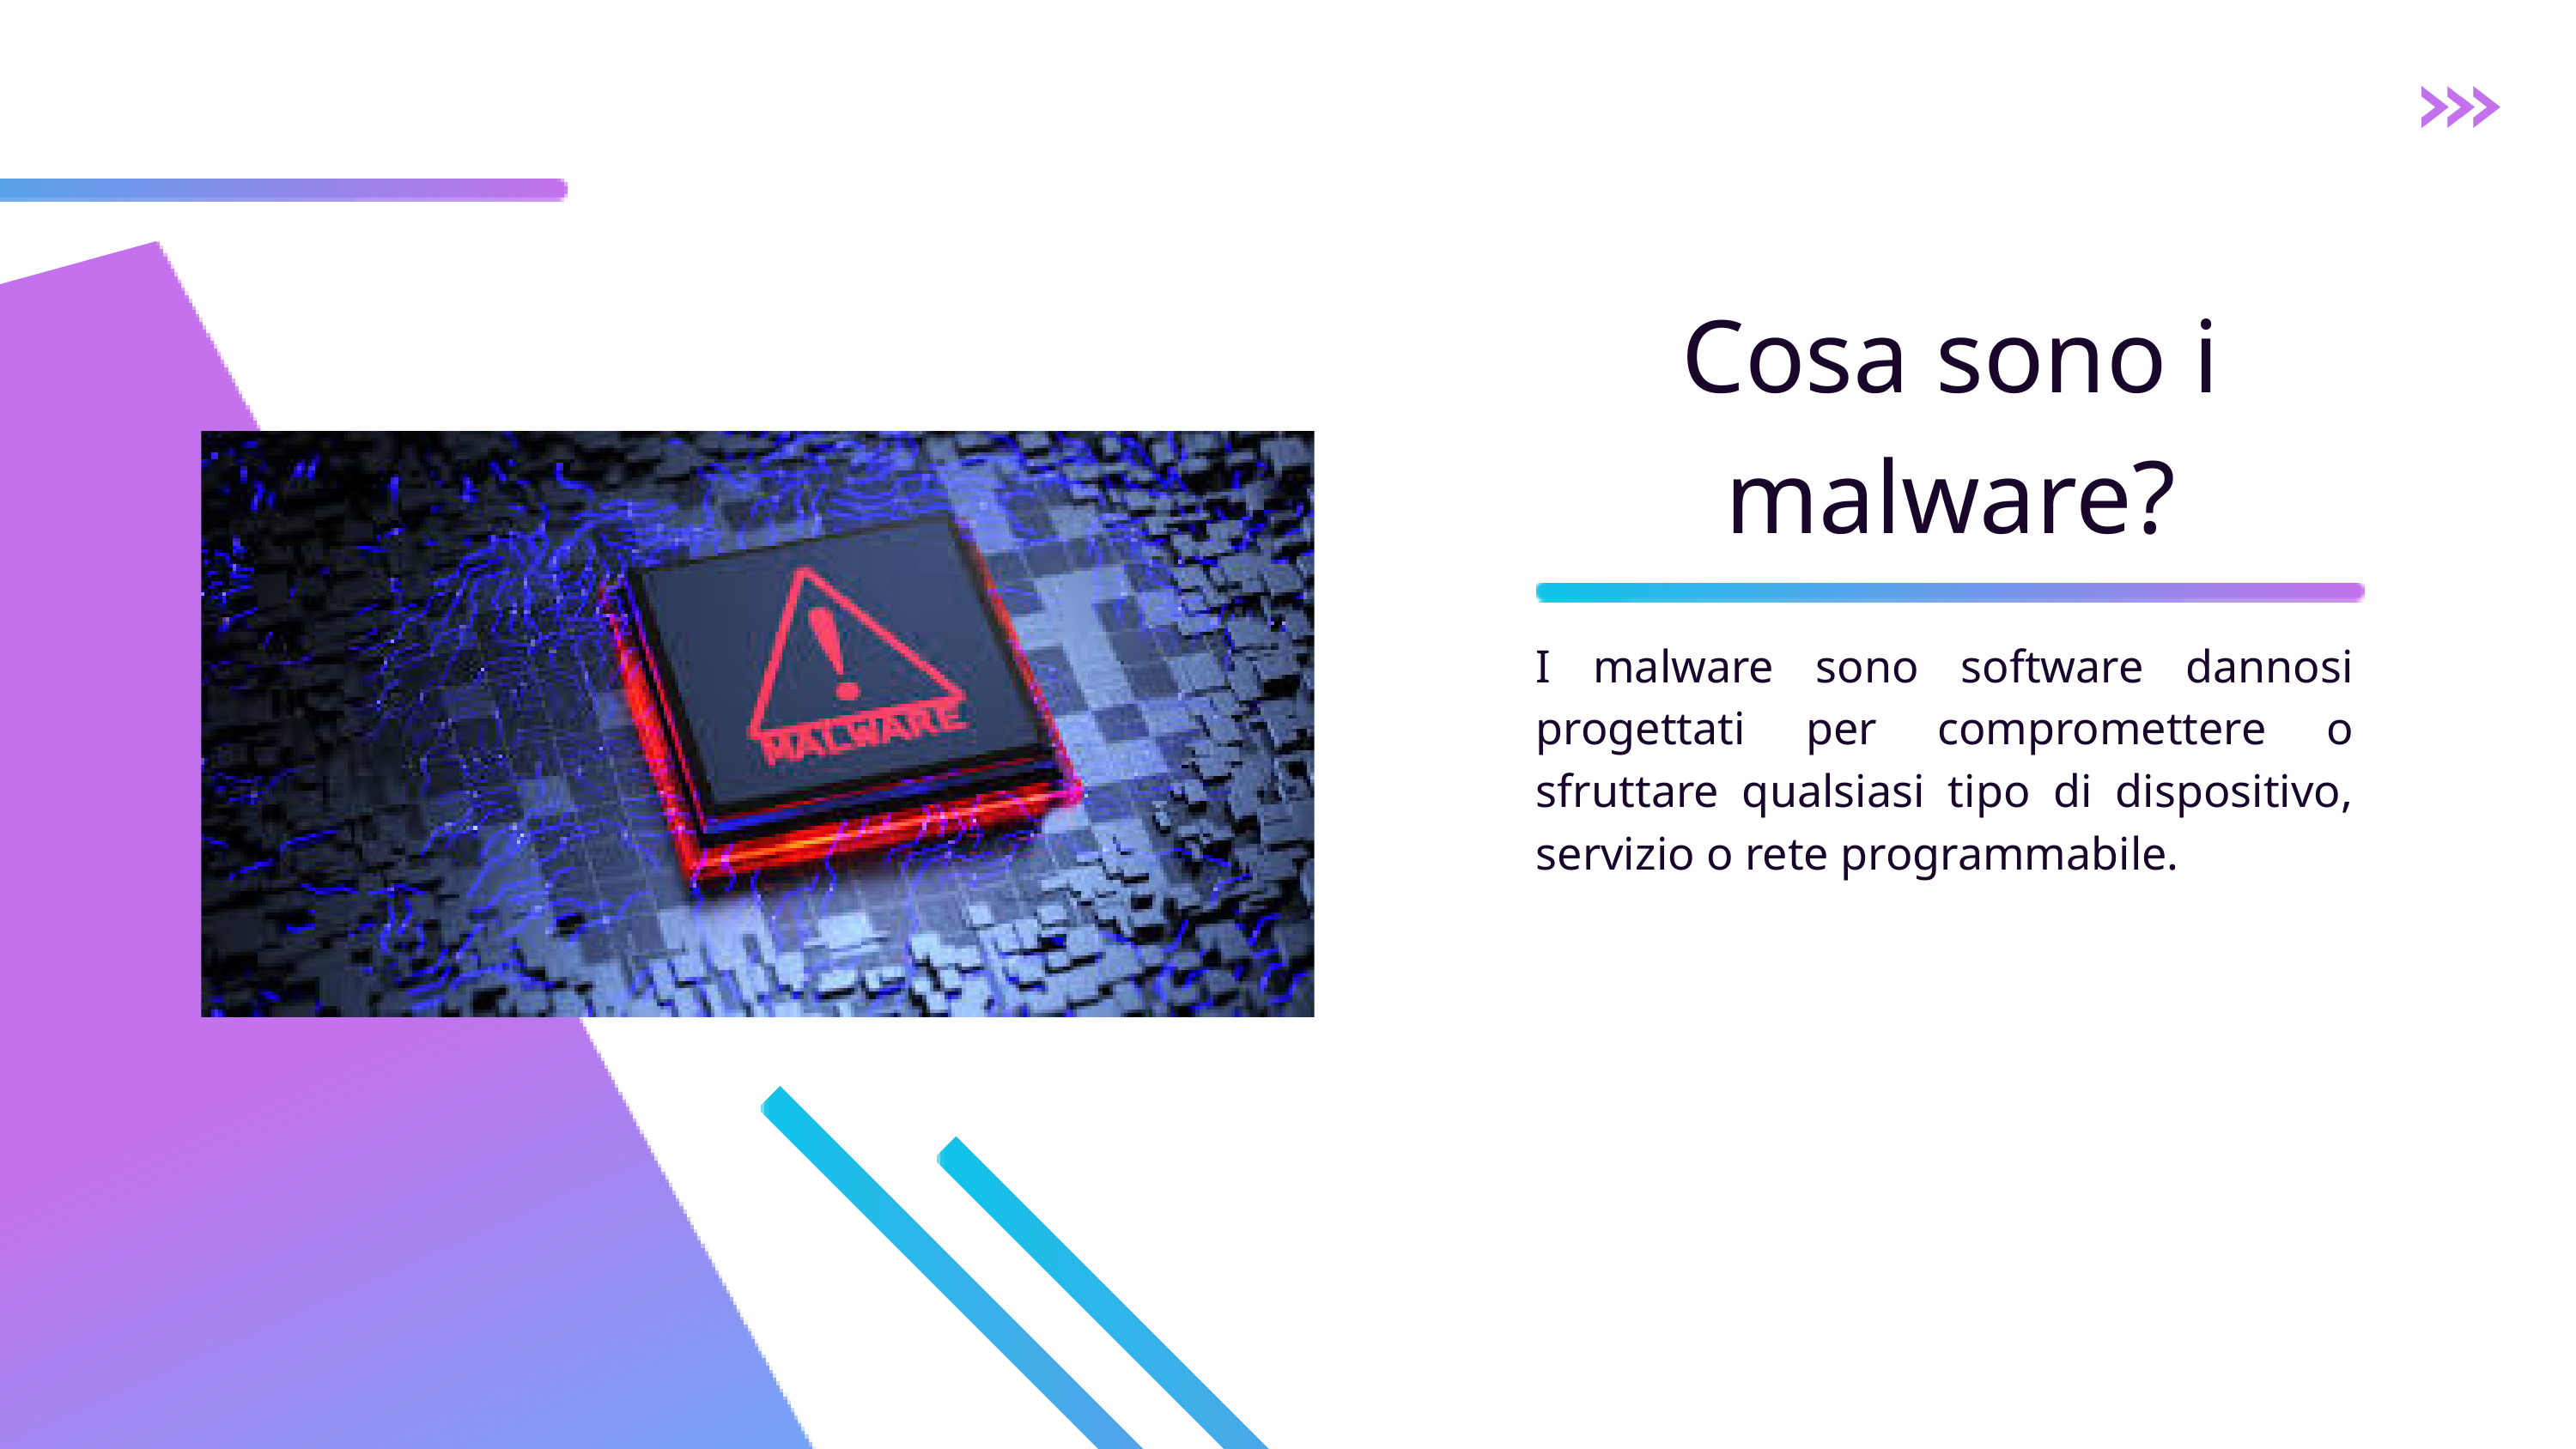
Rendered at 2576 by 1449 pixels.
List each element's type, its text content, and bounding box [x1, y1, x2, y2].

text_box [2421, 86, 2500, 129]
text_box Cosa sono i malware? [1546, 272, 2354, 554]
text_box [201, 431, 1315, 1017]
text_box [1535, 583, 2366, 603]
text_box [0, 86, 1095, 1449]
text_box I malware sono software dannosi progettati per compromettere o sfruttare qualsiasi tipo di dispositivo, servizio o rete programmabile. [1535, 628, 2354, 879]
text_box [933, 1136, 1269, 1449]
text_box [0, 179, 380, 202]
text_box [757, 1086, 1144, 1449]
